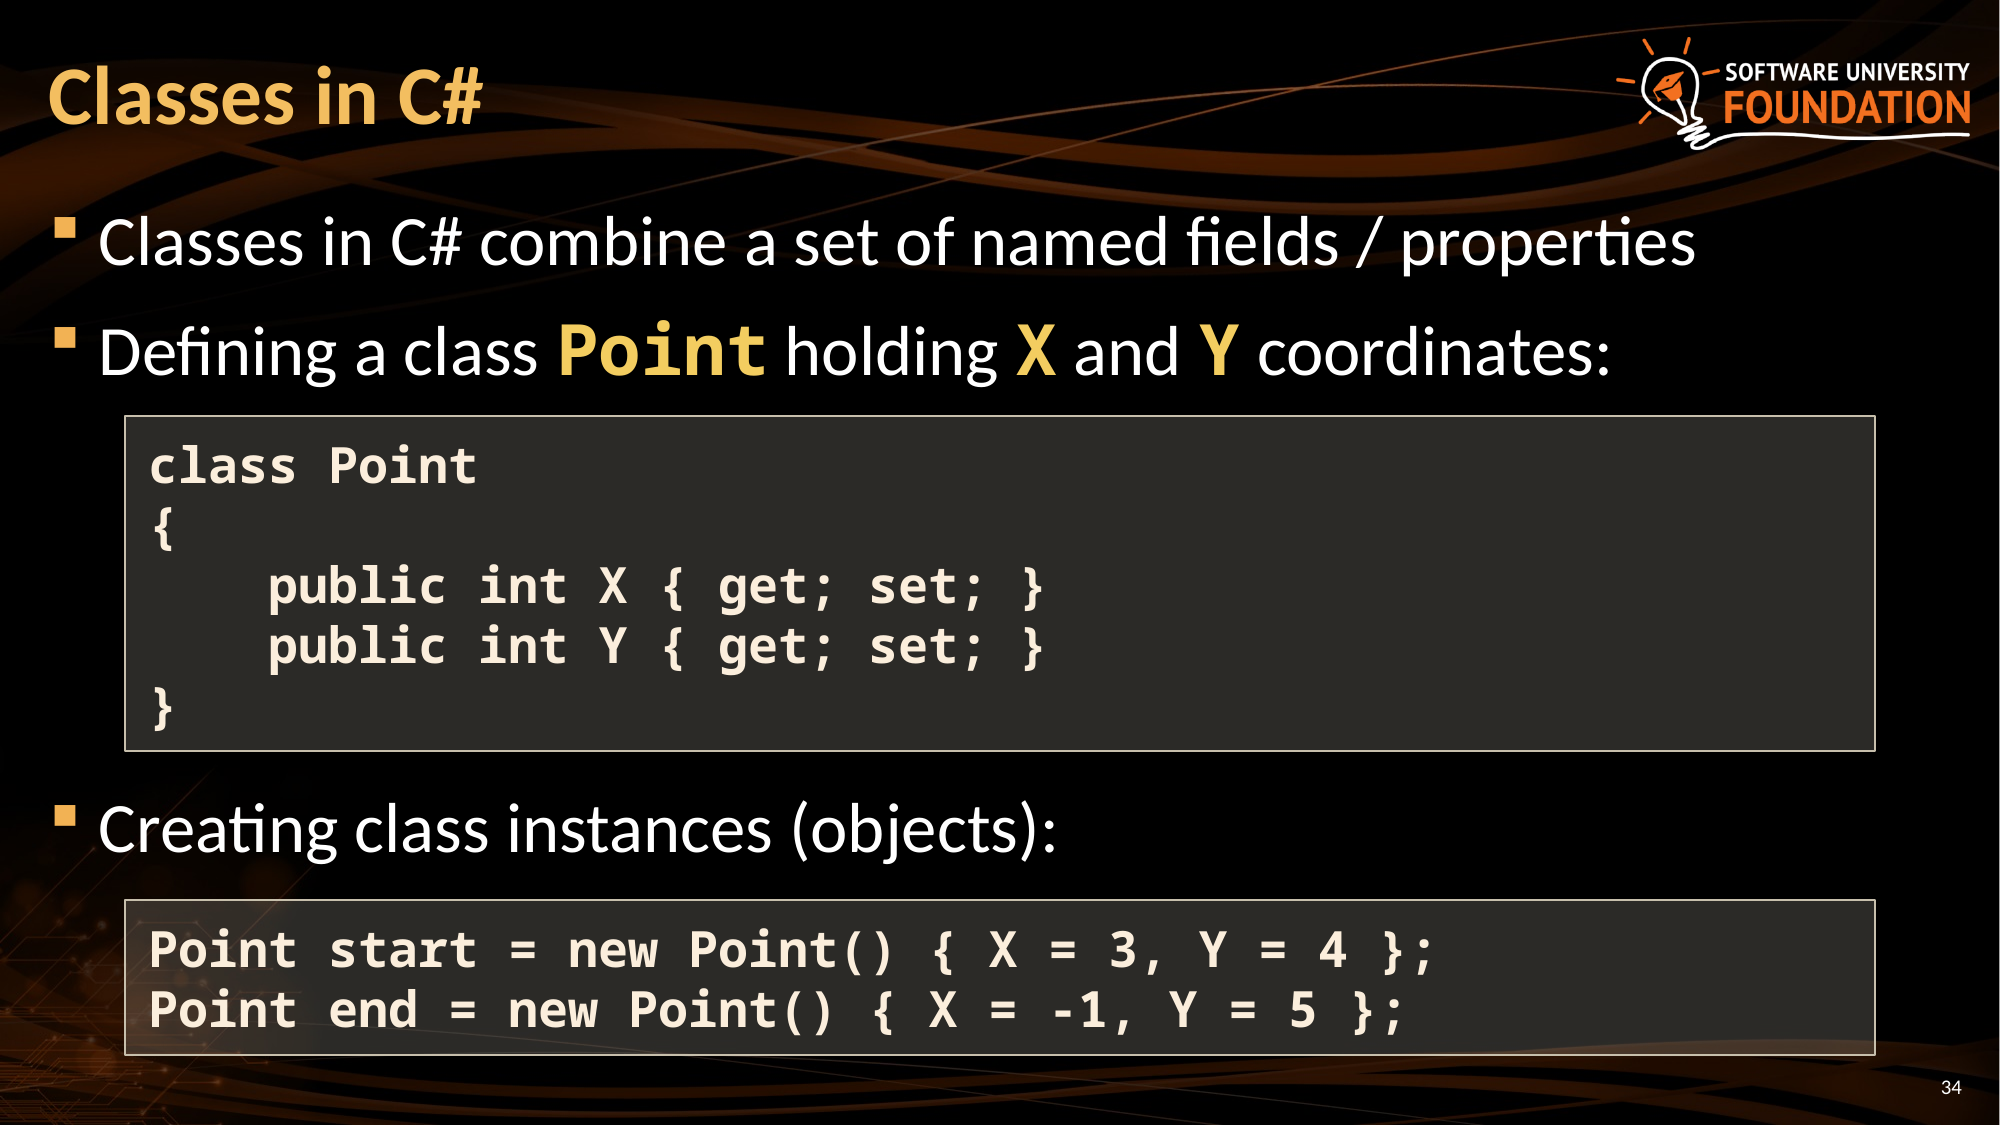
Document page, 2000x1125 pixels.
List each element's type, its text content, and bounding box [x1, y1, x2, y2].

list Classes in C# combine a set of named fields / properties Defining a class Point holding X and Y coordinates: Creating class instances (objects): [31, 188, 1968, 1103]
picture [0, 0, 2000, 1125]
title Classes in C# [30, 6, 1602, 189]
text_box class Point { public int X { get; set; } public int Y { get; set; } } [124, 415, 1875, 752]
text_box Point start = new Point() { X = 3, Y = 4 }; Point end = new Point() { X = -1, Y = 5 }; [124, 899, 1875, 1056]
